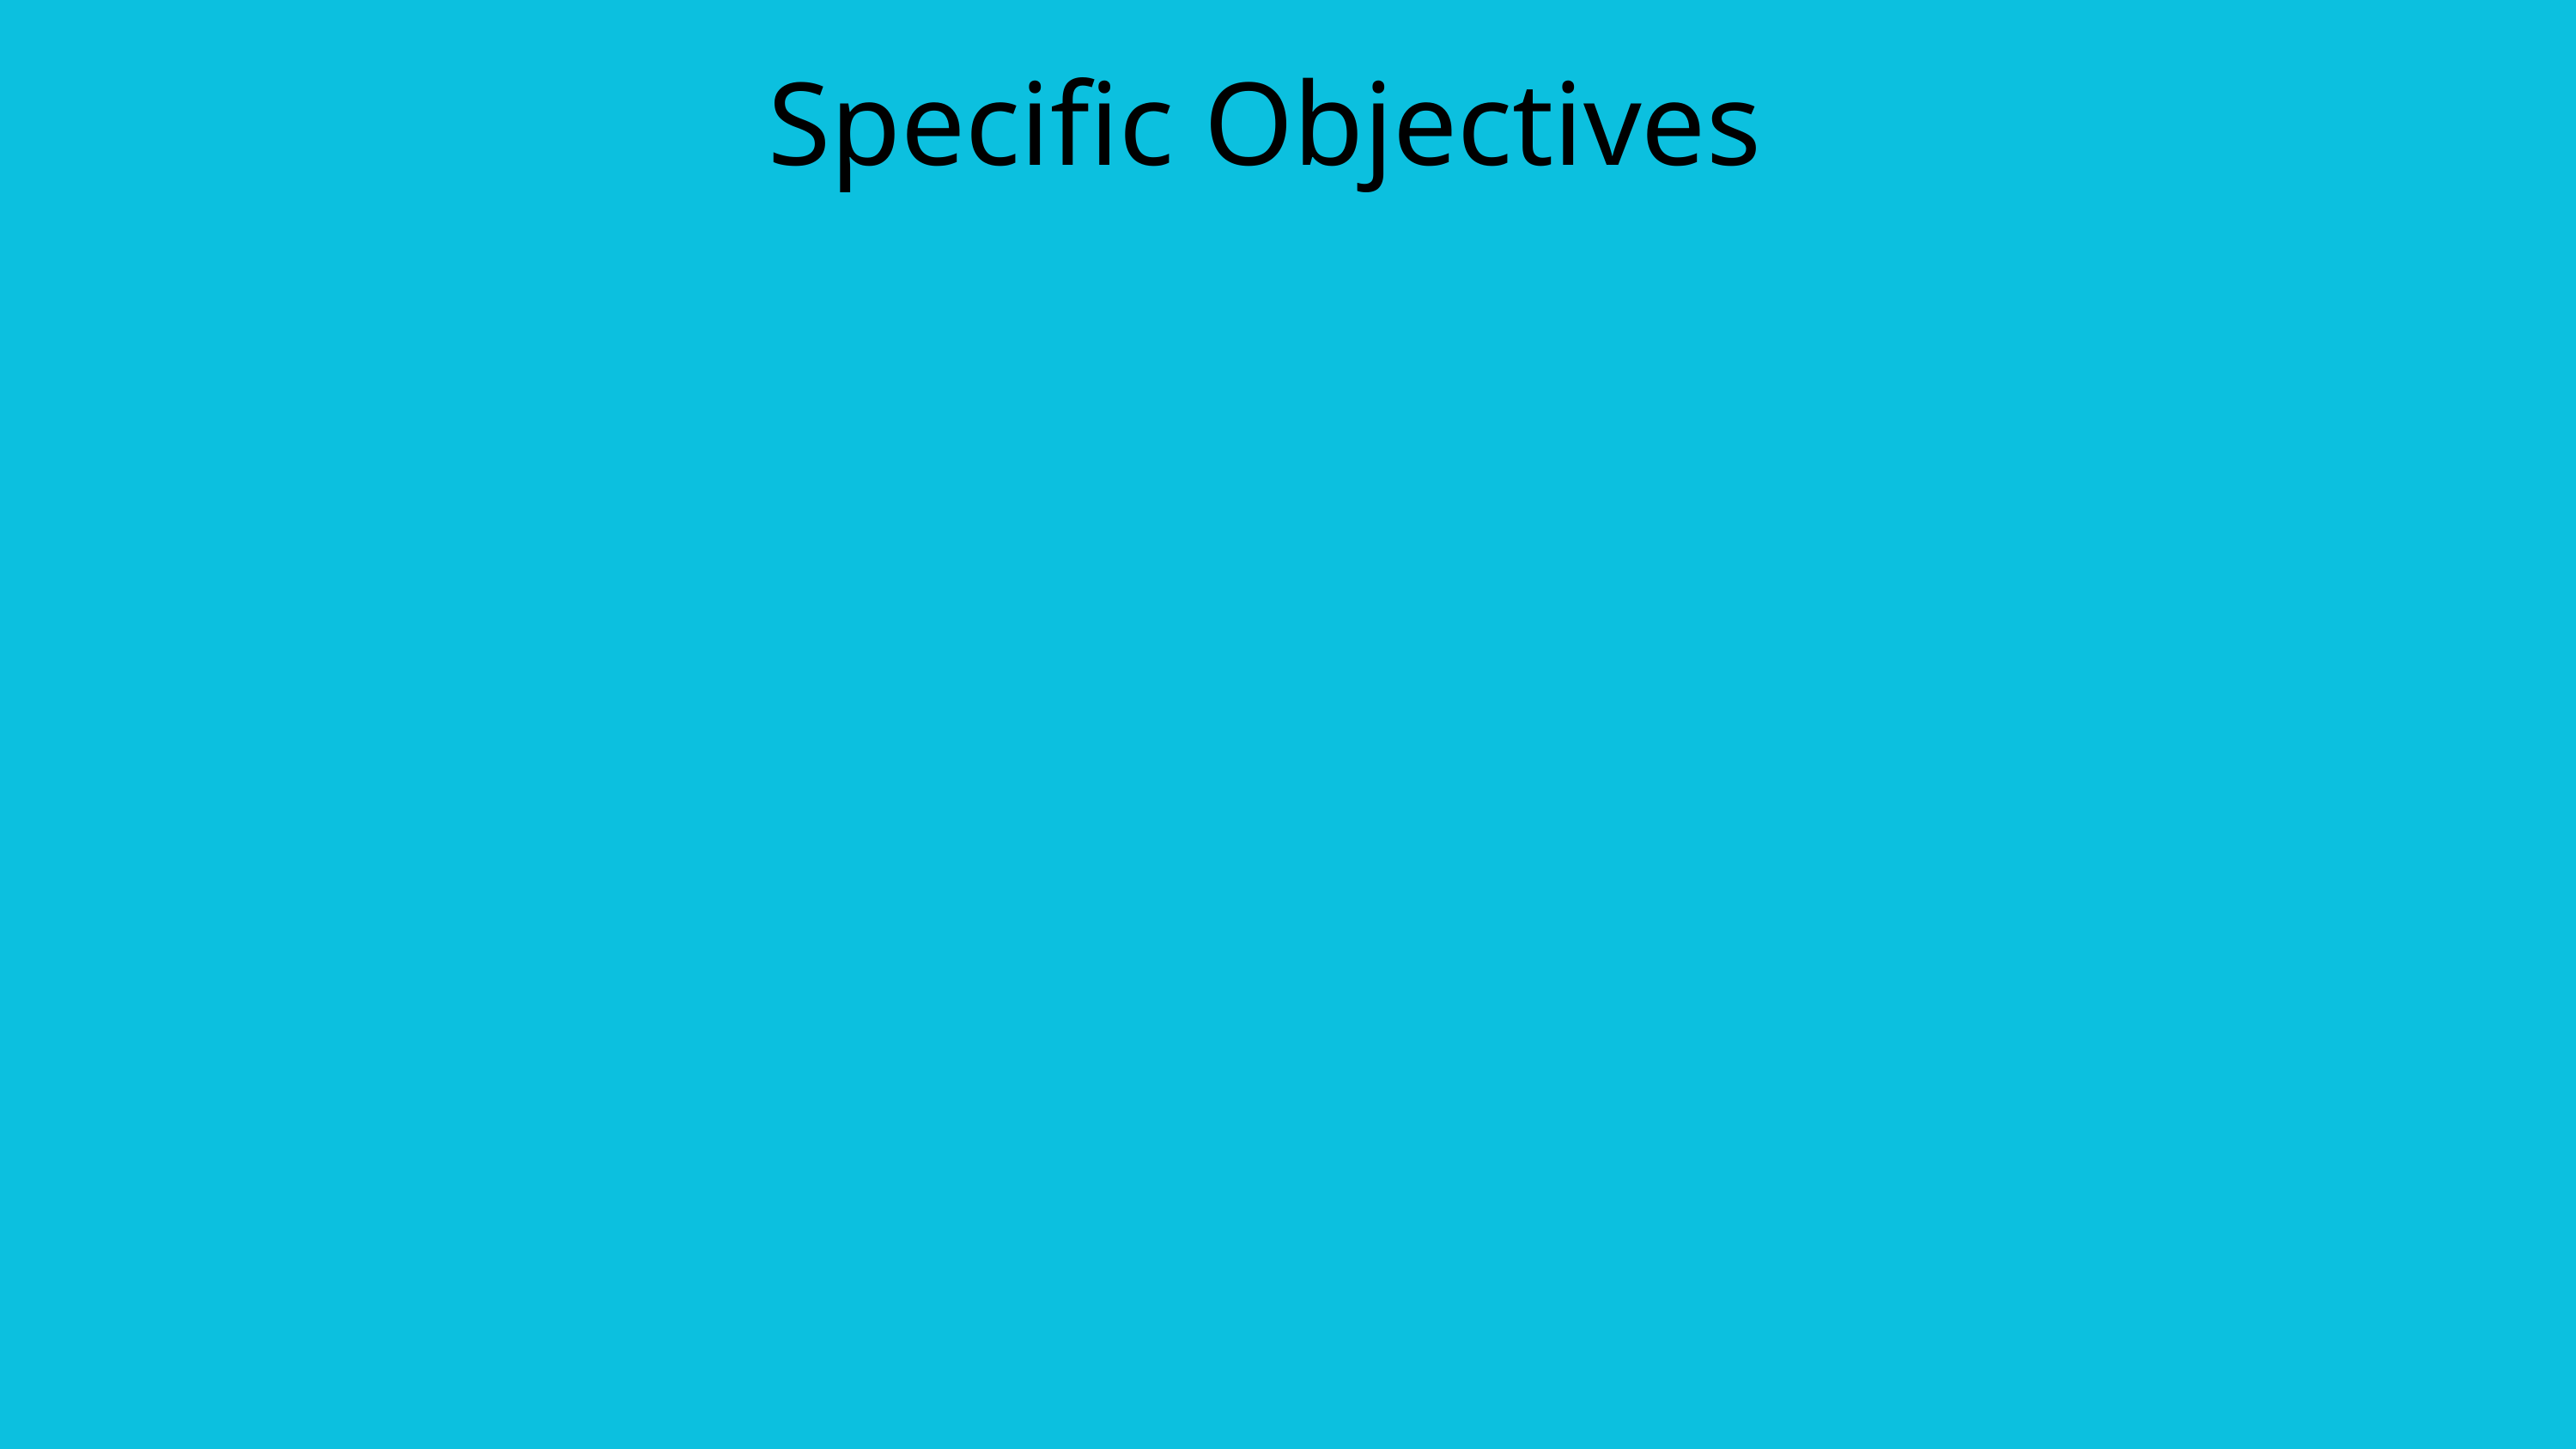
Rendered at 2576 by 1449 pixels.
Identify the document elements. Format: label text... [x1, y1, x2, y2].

text_box Specific Objectives [727, 27, 1802, 189]
